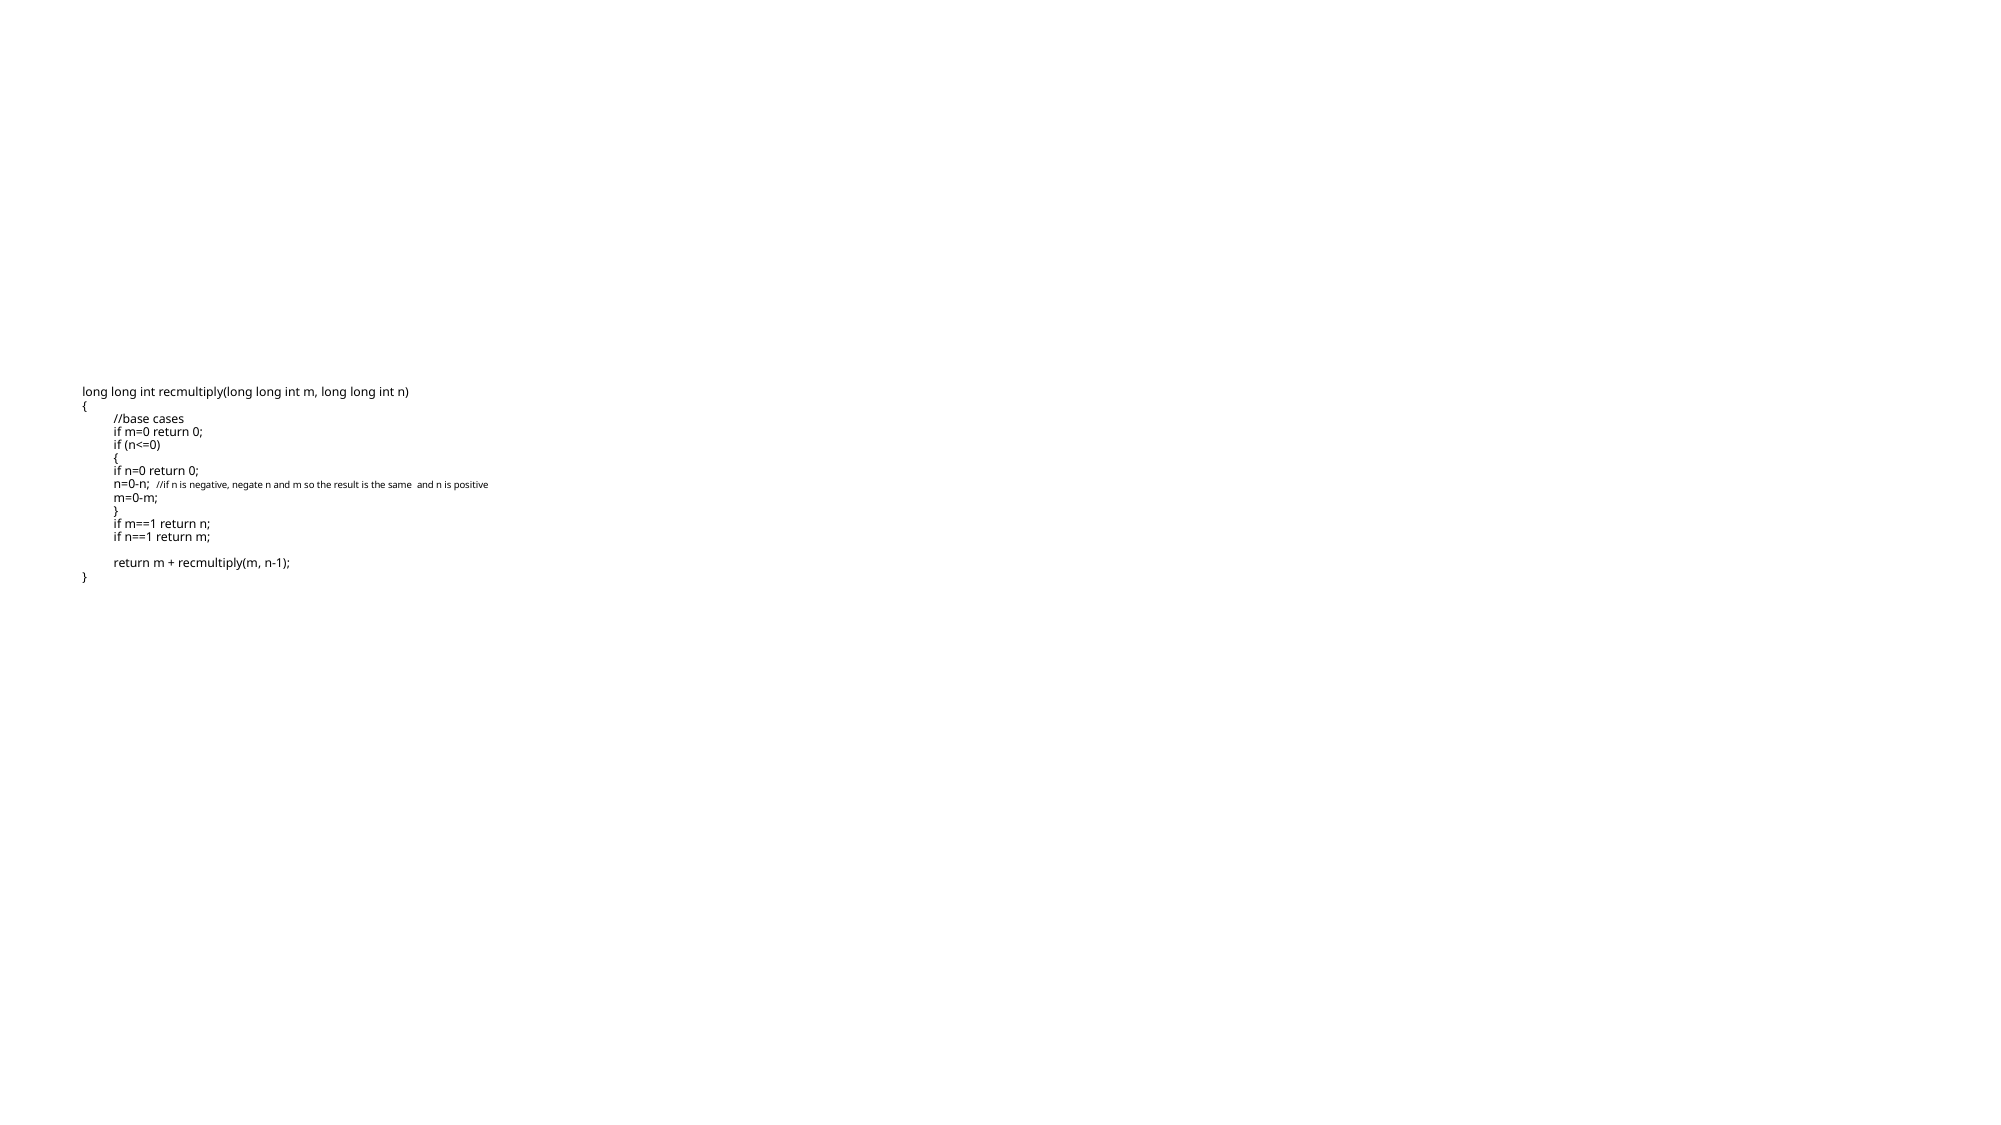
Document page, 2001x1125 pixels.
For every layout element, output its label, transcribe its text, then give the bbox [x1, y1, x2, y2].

title long long int recmultiply(long long int m, long long int n) { //base cases if m=0 return 0; if (n<=0) { if n=0 return 0; n=0-n; //if n is negative, negate n and m so the result is the same and n is positive m=0-m; } if m==1 return n; if n==1 return m; return m + recmultiply(m, n-1); } [67, 376, 1971, 594]
